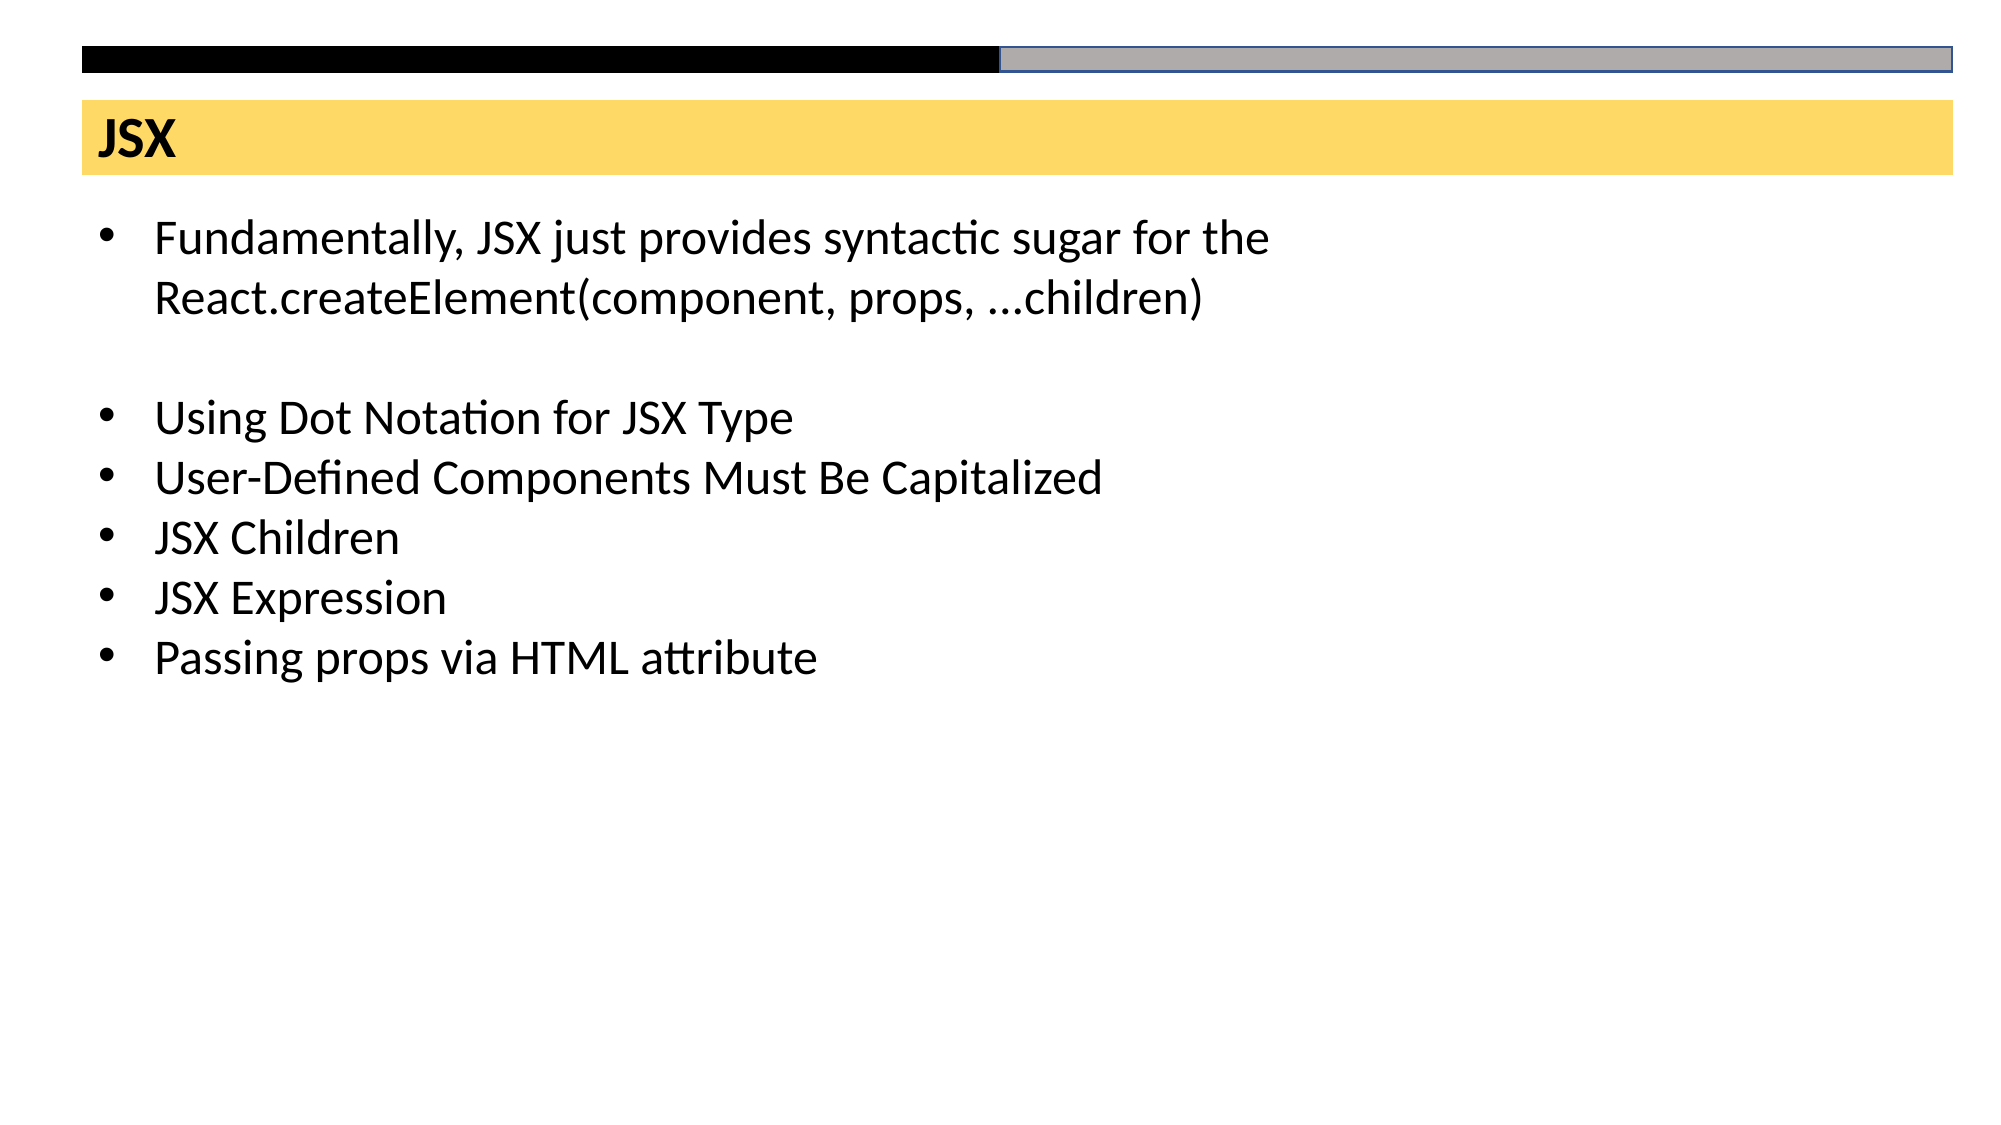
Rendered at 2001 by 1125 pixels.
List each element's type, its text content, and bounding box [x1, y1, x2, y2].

text_box JSX [83, 91, 1110, 176]
text_box [82, 46, 999, 73]
text_box [999, 46, 1953, 73]
text_box Fundamentally, JSX just provides syntactic sugar for the React.createElement(component, props, ...children) Using Dot Notation for JSX Type User-Defined Components Must Be Capitalized JSX Children JSX Expression Passing props via HTML attribute [83, 196, 1812, 812]
text_box [1110, 100, 1953, 175]
